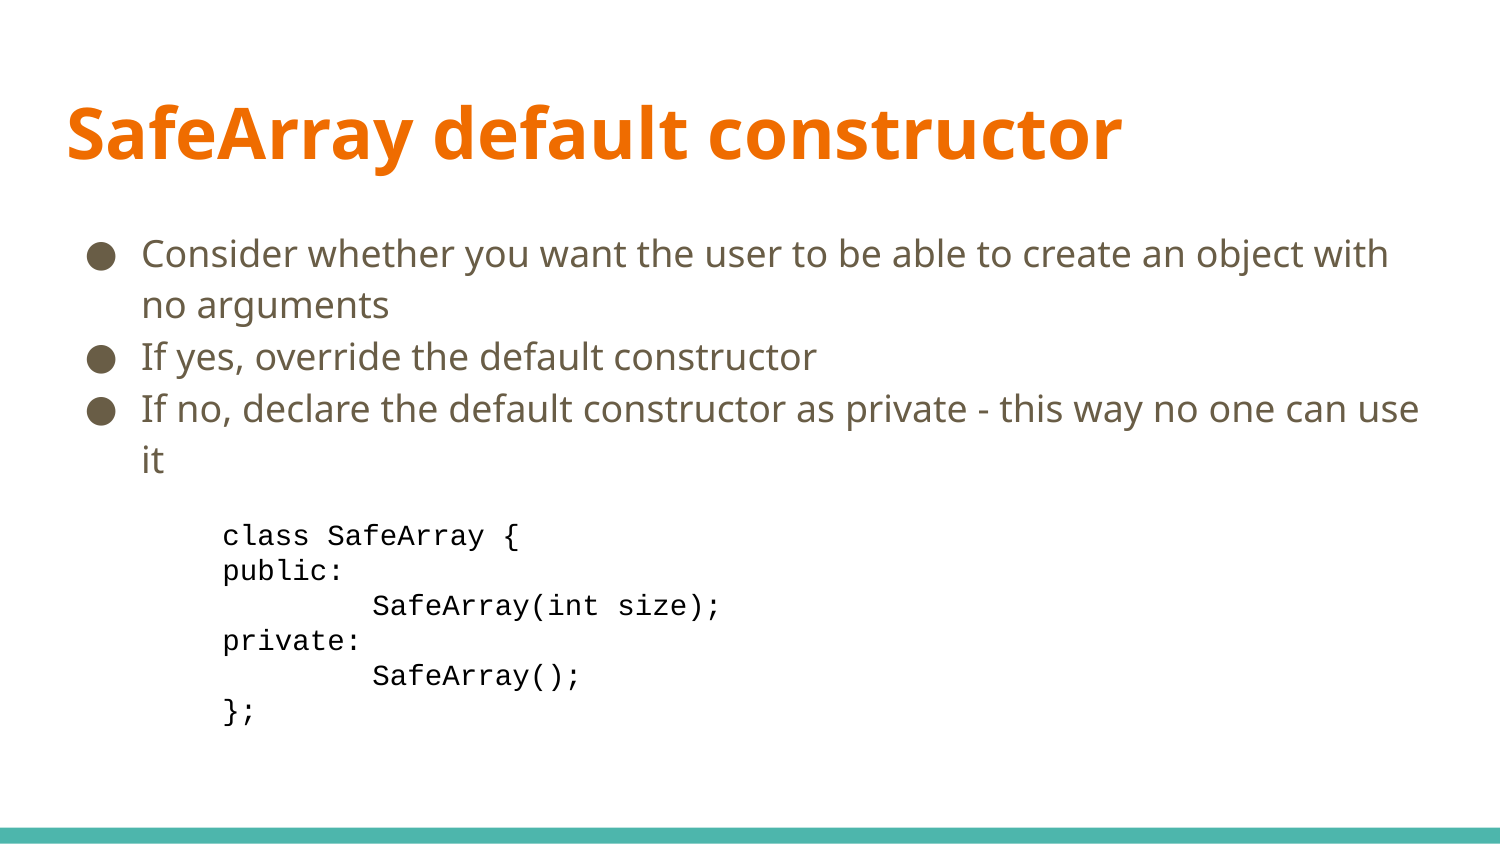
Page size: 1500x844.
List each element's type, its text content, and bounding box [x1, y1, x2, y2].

title SafeArray default constructor [51, 72, 1449, 189]
list Consider whether you want the user to be able to create an object with no arguments If yes, override the default constructor If no, declare the default constructor as private - this way no one can use it [51, 207, 1449, 750]
text_box class SafeArray { public: SafeArray(int size); private: SafeArray(); }; [207, 501, 1449, 742]
